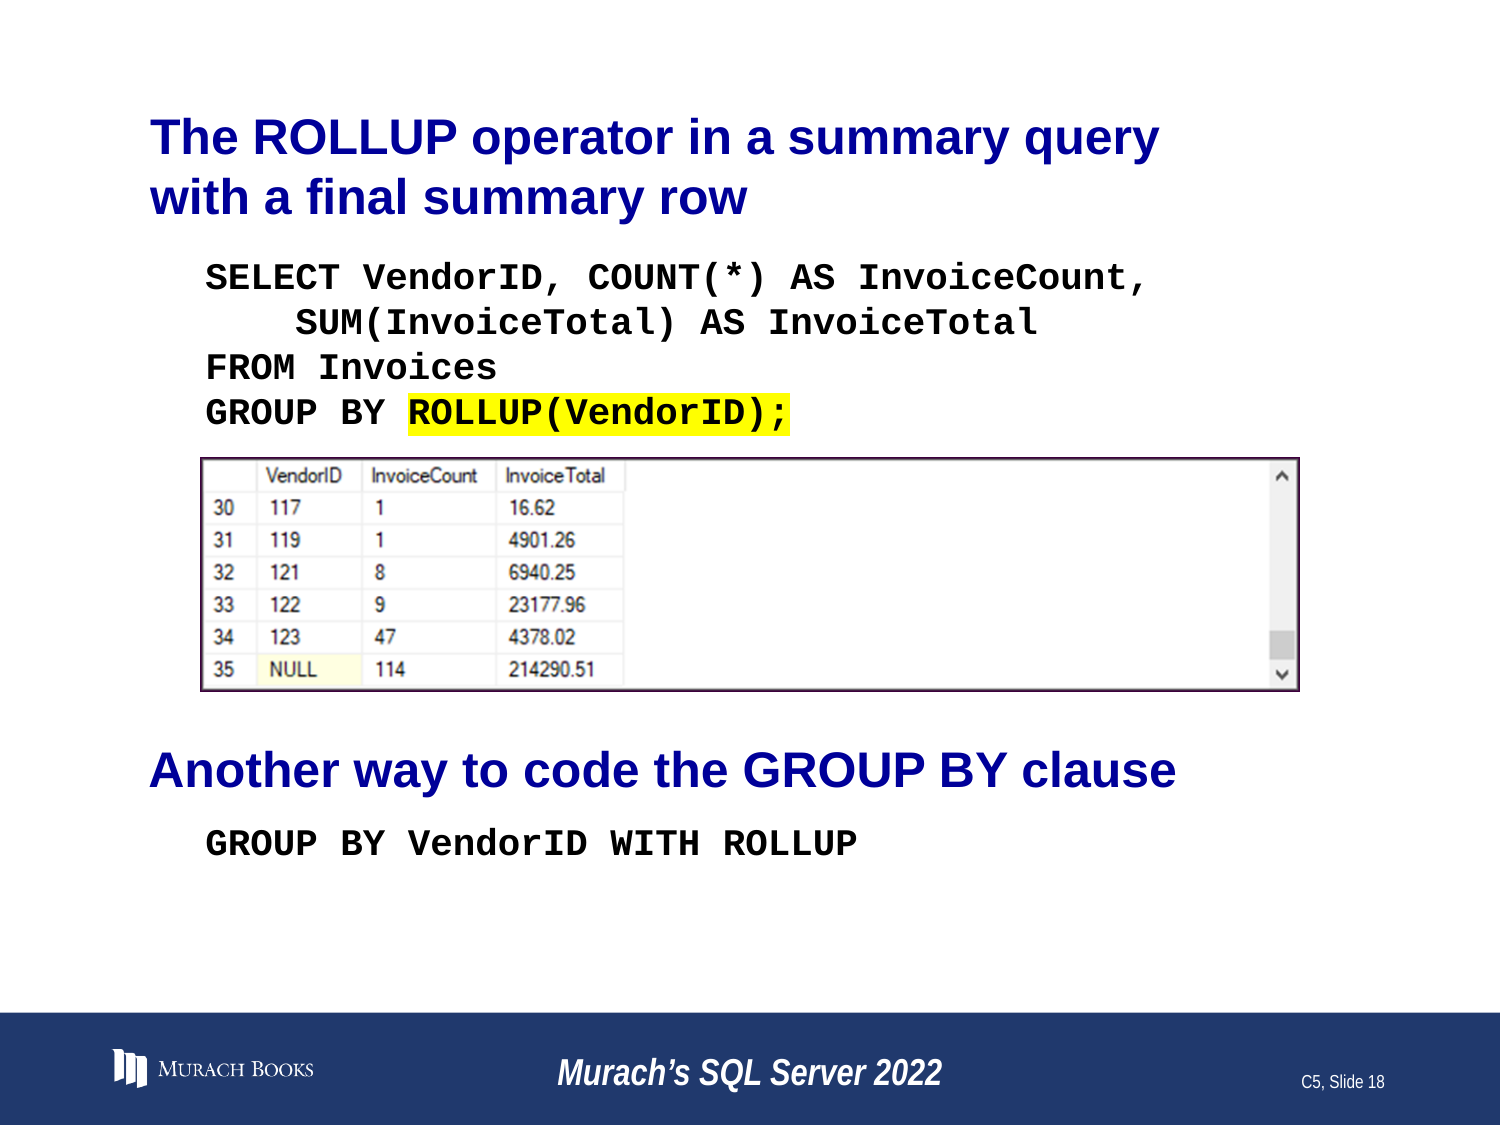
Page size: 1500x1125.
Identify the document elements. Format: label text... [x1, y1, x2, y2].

footer [12, 1025, 450, 1100]
list Another way to code the GROUP BY clause GROUP BY VendorID WITH ROLLUP [133, 730, 1346, 963]
title The ROLLUP operator in a summary query with a final summary row [150, 103, 1350, 225]
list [199, 457, 1301, 692]
slide_number Murach’s SQL Server 2022 [450, 1025, 1050, 1100]
slide_number C5, Slide 18 [1087, 1025, 1400, 1100]
list SELECT VendorID, COUNT(*) AS InvoiceCount, SUM(InvoiceTotal) AS InvoiceTotal FROM Invoices GROUP BY ROLLUP(VendorID); [133, 244, 1346, 463]
